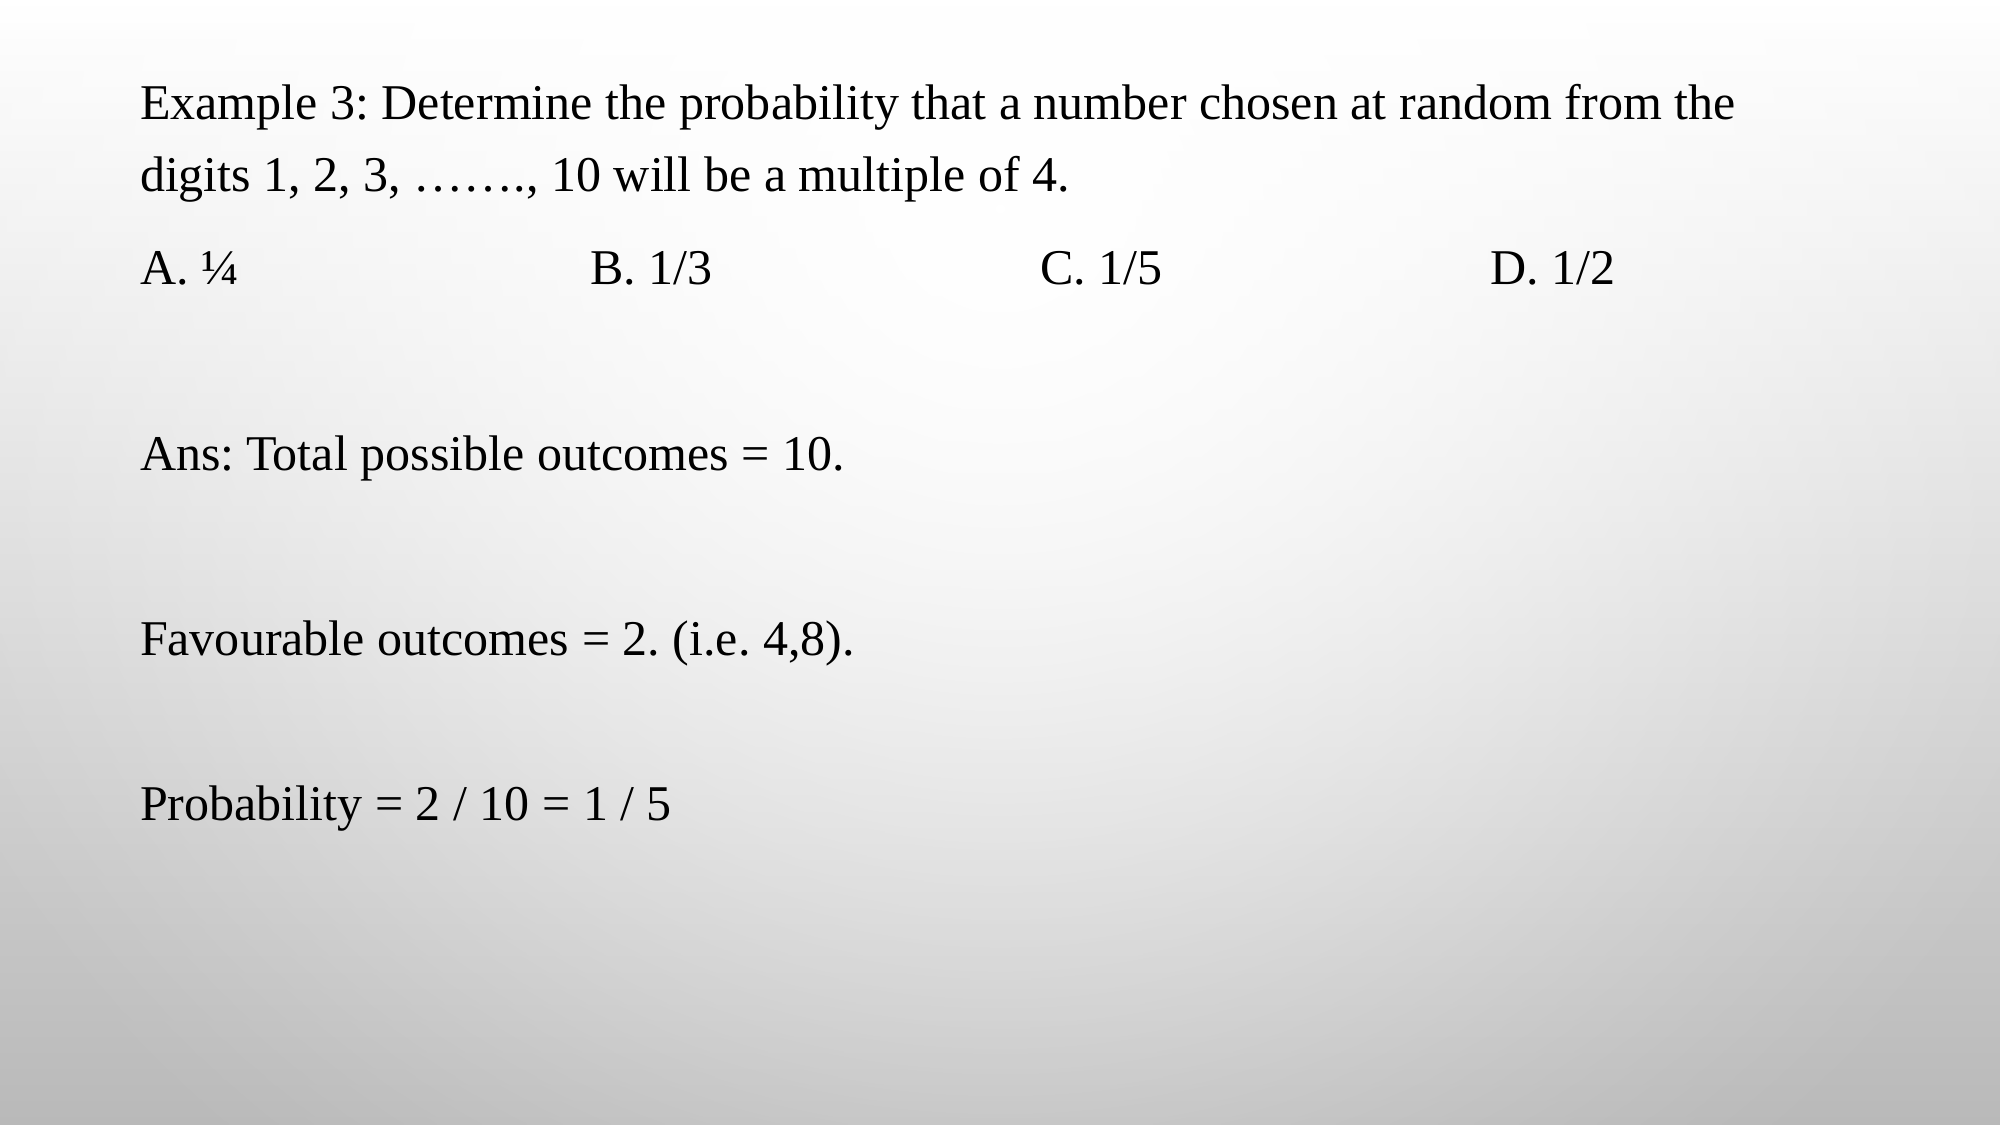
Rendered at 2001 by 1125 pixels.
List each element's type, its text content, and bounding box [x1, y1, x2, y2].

list Example 3: Determine the probability that a number chosen at random from the digits 1, 2, 3, ……., 10 will be a multiple of 4. A. ¼ B. 1/3 C. 1/5 D. 1/2 Ans: Total possible outcomes = 10. Favourable outcomes = 2. (i.e. 4,8). Probability = 2 / 10 = 1 / 5 [125, 50, 1863, 1014]
picture [0, 0, 2000, 1125]
